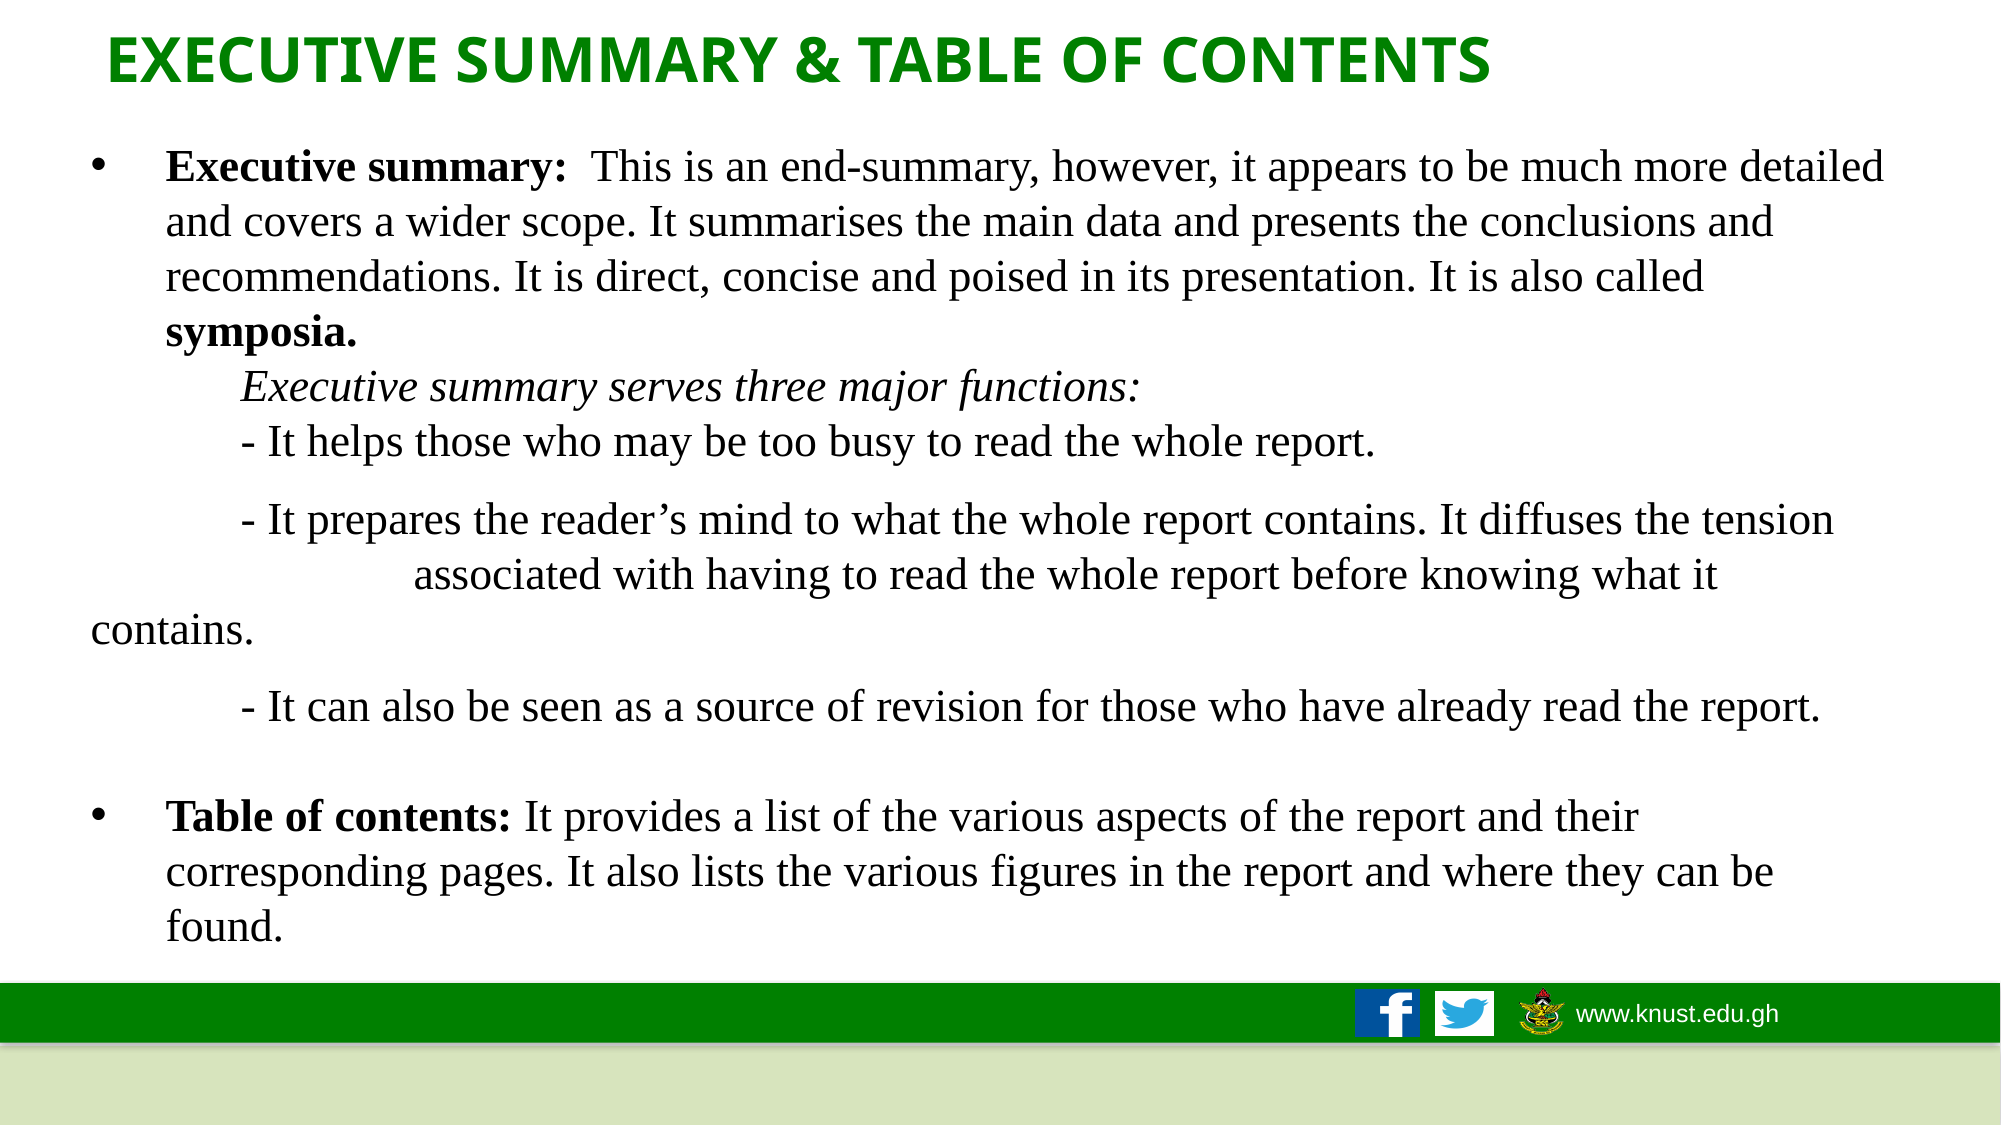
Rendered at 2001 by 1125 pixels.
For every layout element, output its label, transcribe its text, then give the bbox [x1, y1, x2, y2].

picture [1355, 989, 1420, 1037]
picture [1519, 987, 1565, 1035]
text_box Executive summary: This is an end-summary, however, it appears to be much more detailed and covers a wider scope. It summarises the main data and presents the conclusions and recommendations. It is direct, concise and poised in its presentation. It is also called symposia. Executive summary serves three major functions: - It helps those who may be too busy to read the whole report. - It prepares the reader’s mind to what the whole report contains. It diffuses the tension associated with having to read the whole report before knowing what it contains. - It can also be seen as a source of revision for those who have already read the report. Table of contents: It provides a list of the various aspects of the report and their corresponding pages. It also lists the various figures in the report and where they can be found. [75, 128, 1907, 958]
text_box EXECUTIVE SUMMARY & TABLE OF CONTENTS [103, 18, 1967, 96]
slide_number 12 [1433, 1042, 1900, 1103]
picture [1435, 991, 1494, 1036]
